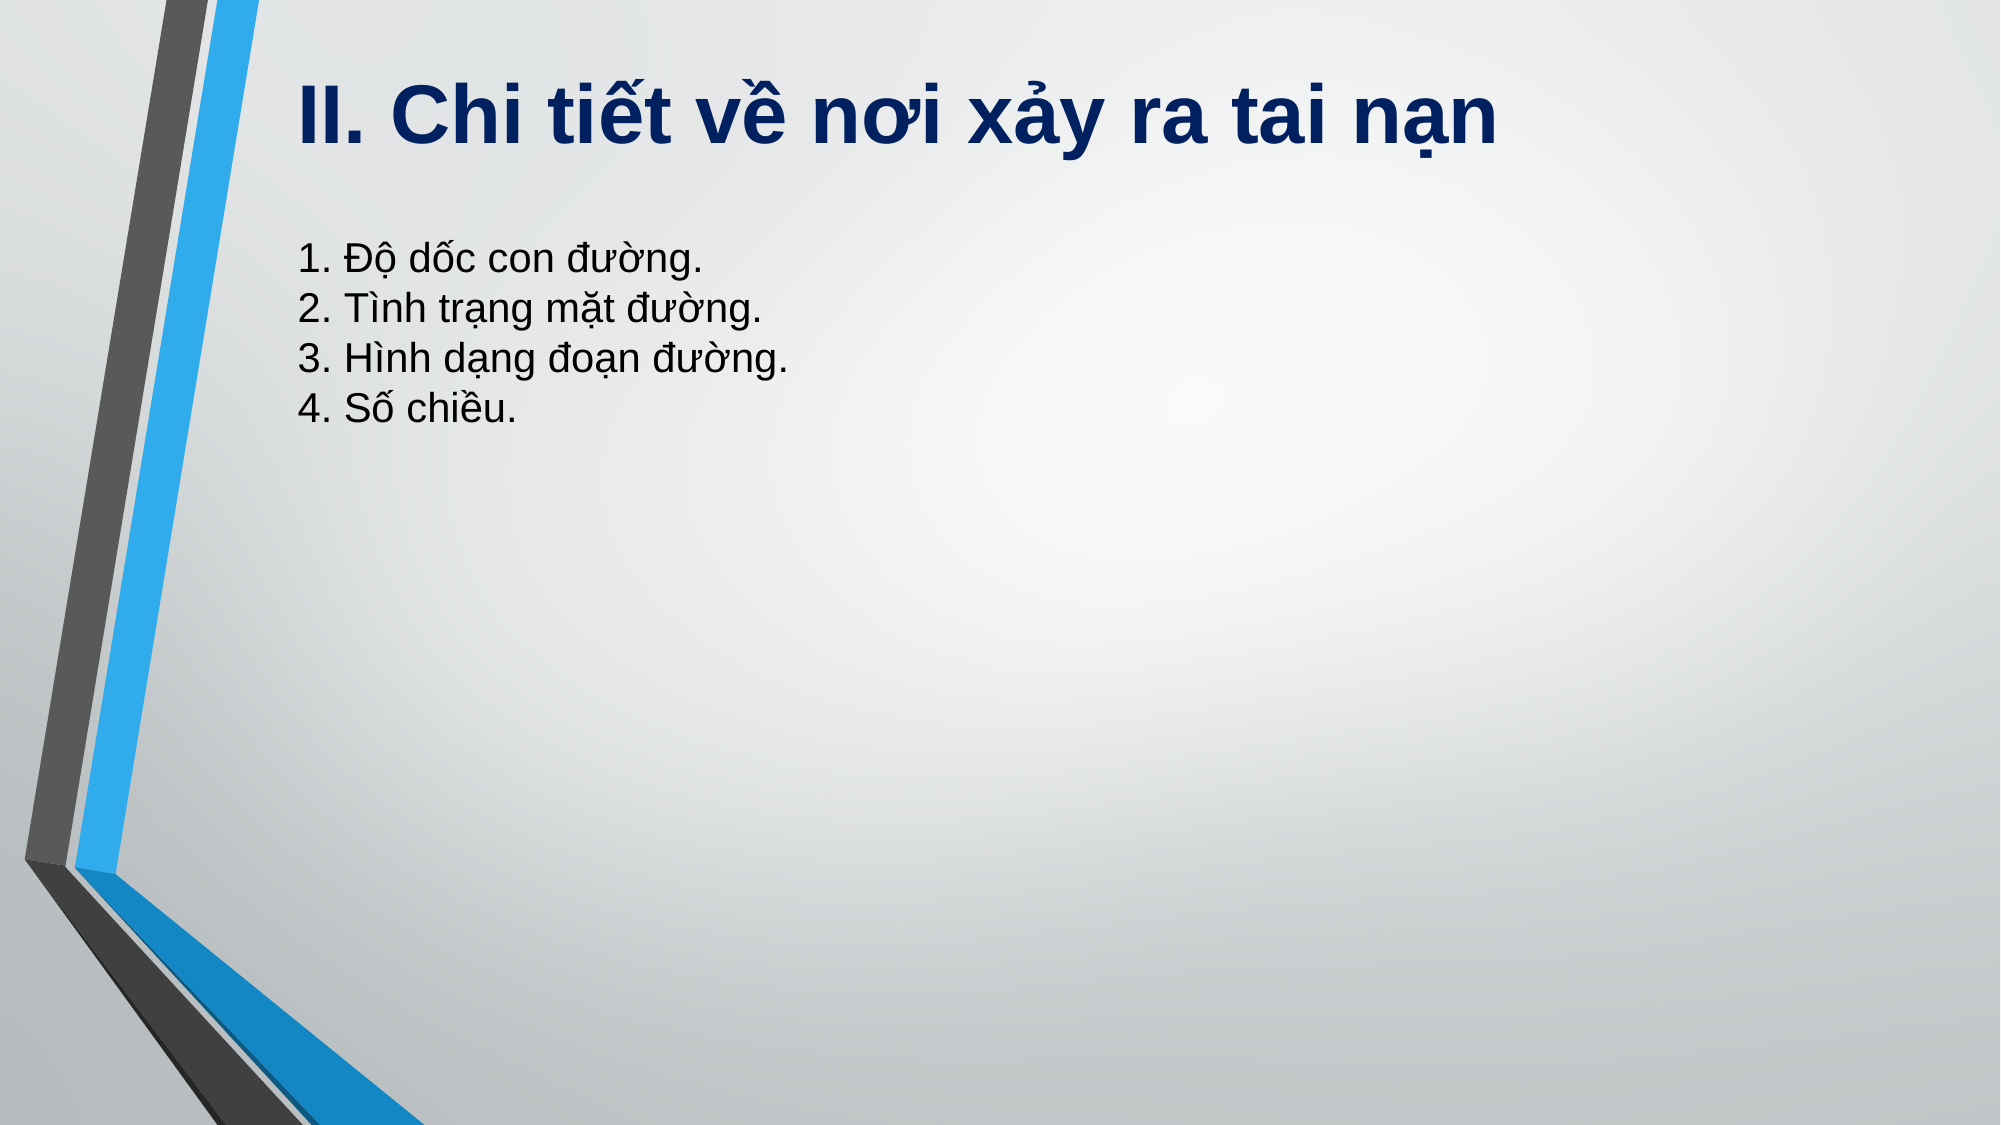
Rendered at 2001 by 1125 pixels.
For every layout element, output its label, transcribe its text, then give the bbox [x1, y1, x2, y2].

text_box 1. Độ dốc con đường. 2. Tình trạng mặt đường. 3. Hình dạng đoạn đường. 4. Số chiều. [282, 223, 1429, 439]
text_box II. Chi tiết về nơi xảy ra tai nạn [282, 53, 1579, 168]
